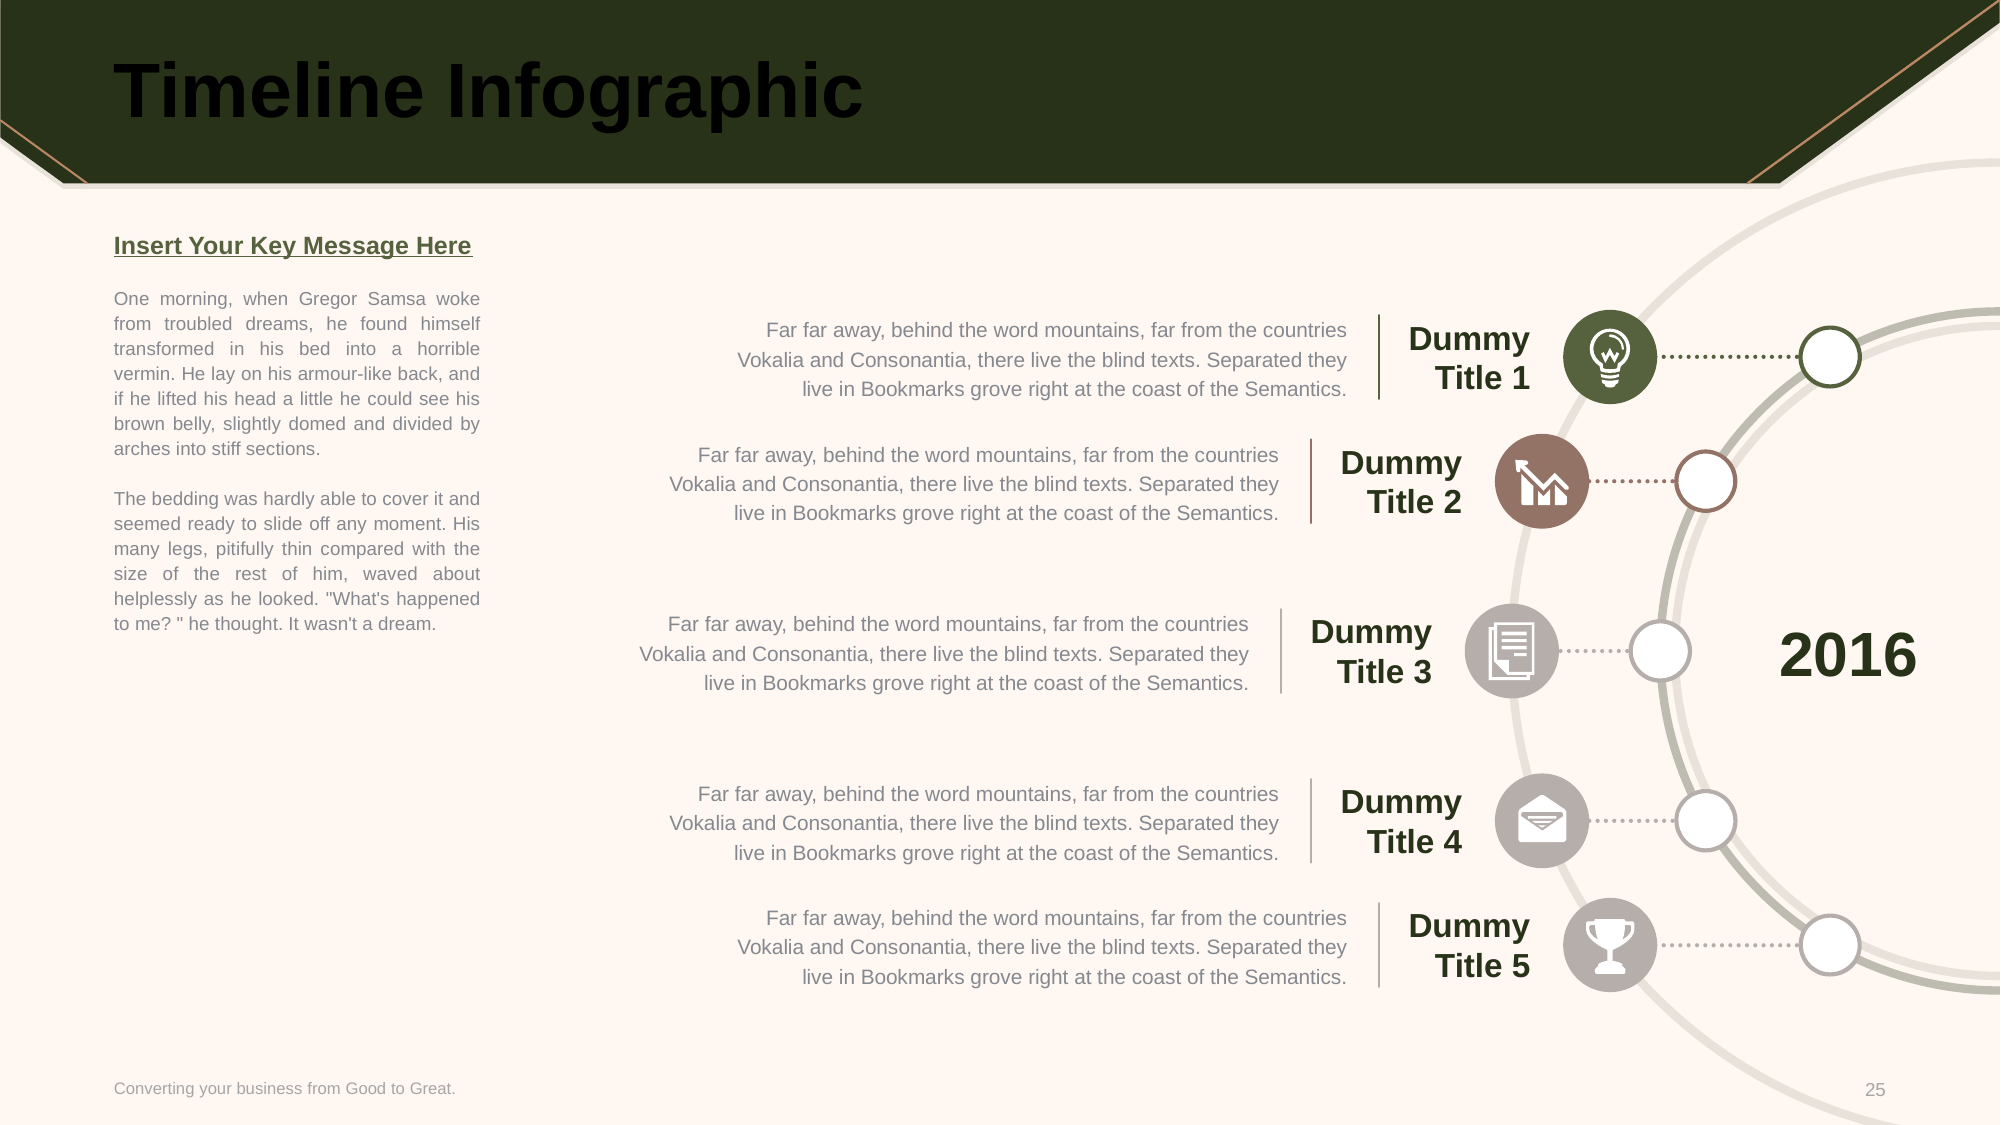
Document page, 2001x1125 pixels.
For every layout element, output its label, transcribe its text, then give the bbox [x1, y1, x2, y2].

footer Converting your business from Good to Great. [114, 1068, 612, 1108]
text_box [612, 158, 2000, 1125]
title Timeline Infographic [114, 5, 1886, 181]
list Insert Your Key Message Here One morning, when Gregor Samsa woke from troubled dreams, he found himself transformed in his bed into a horrible vermin. He lay on his armour-like back, and if he lifted his head a little he could see his brown belly, slightly domed and divided by arches into stiff sections. The bedding was hardly able to cover it and seemed ready to slide off any moment. His many legs, pitifully thin compared with the size of the rest of him, waved about helplessly as he looked. "What's happened to me? " he thought. It wasn't a dream. [114, 234, 481, 1014]
